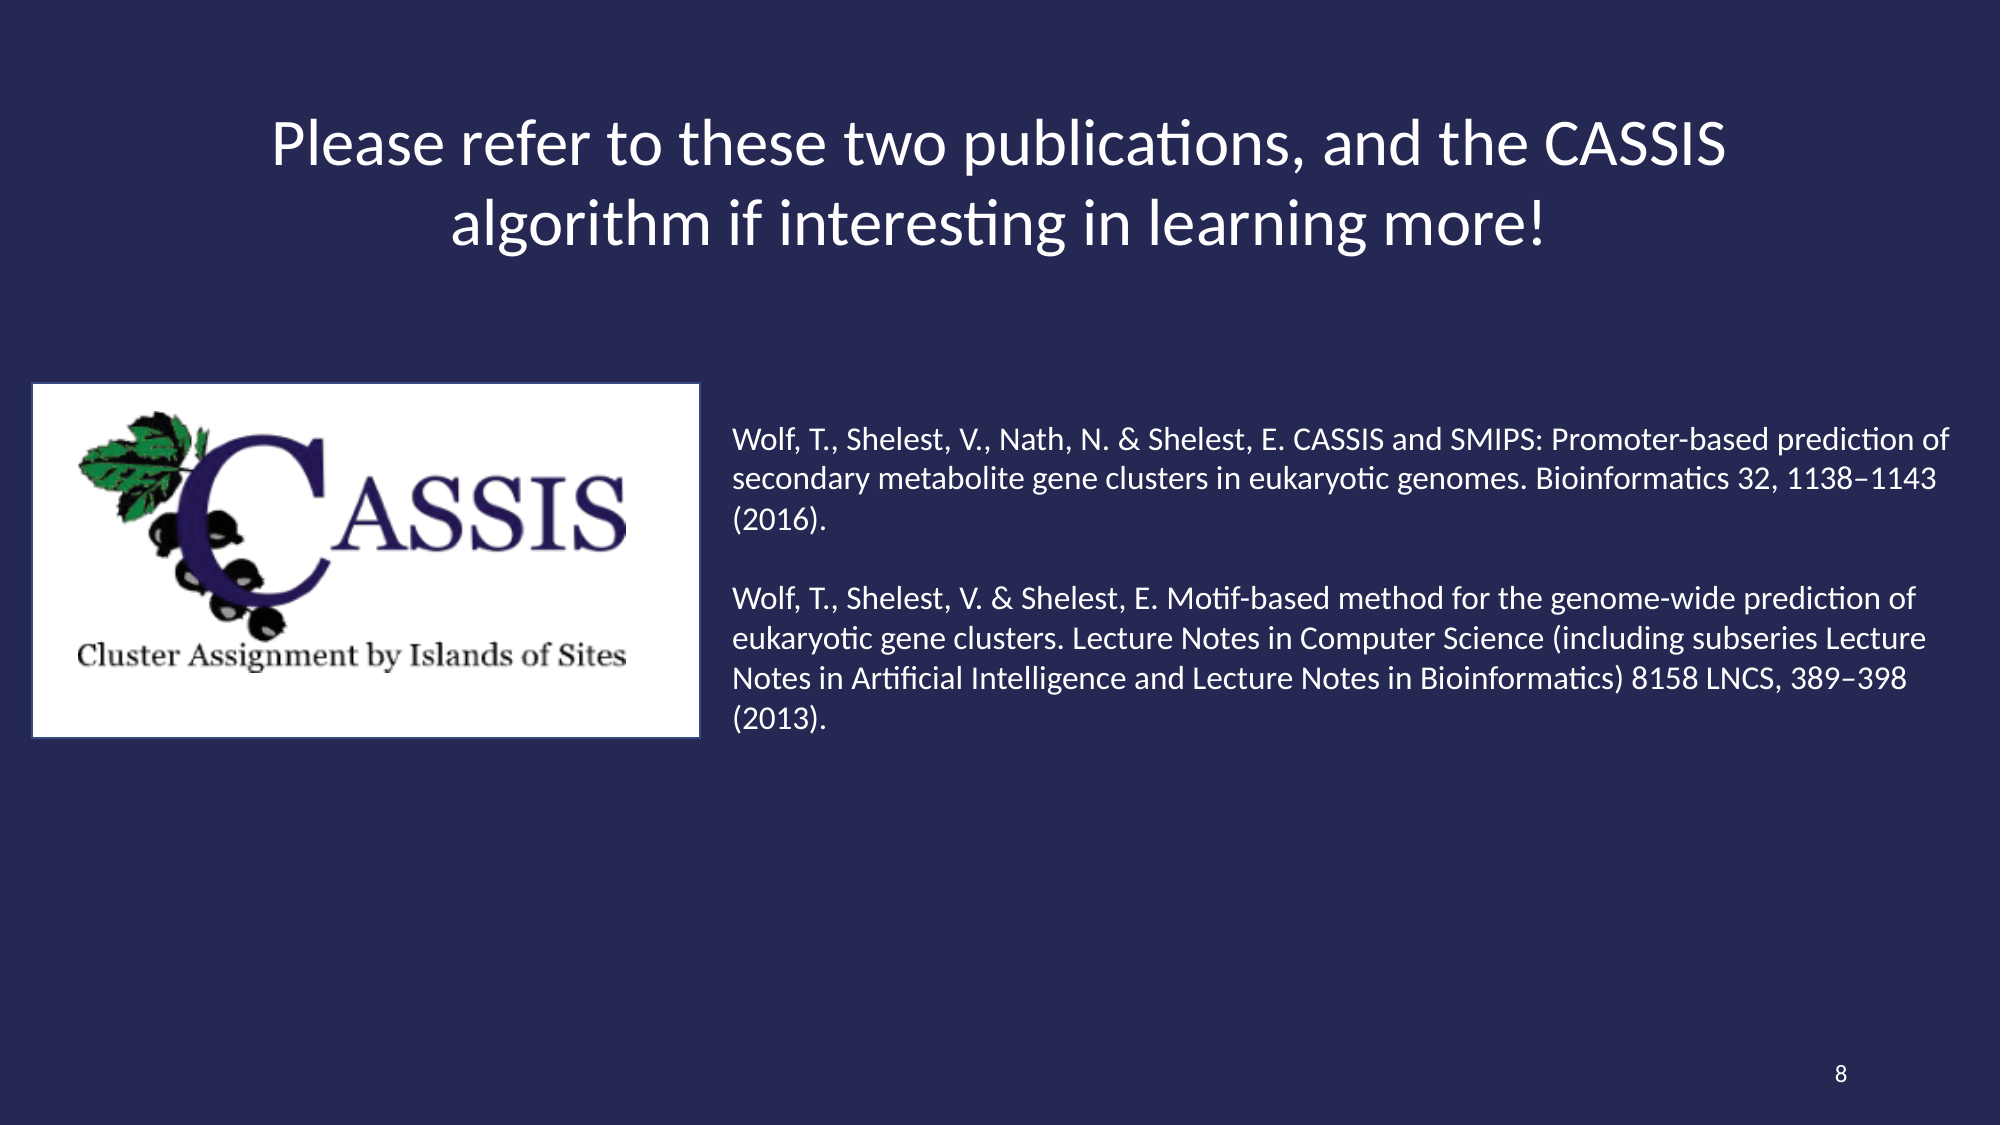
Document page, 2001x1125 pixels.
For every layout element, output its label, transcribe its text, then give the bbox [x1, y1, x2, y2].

picture [78, 411, 626, 673]
text_box [31, 382, 701, 739]
text_box Wolf, T., Shelest, V., Nath, N. & Shelest, E. CASSIS and SMIPS: Promoter-based prediction of secondary metabolite gene clusters in eukaryotic genomes. Bioinformatics 32, 1138–1143 (2016). Wolf, T., Shelest, V. & Shelest, E. Motif-based method for the genome-wide prediction of eukaryotic gene clusters. Lecture Notes in Computer Science (including subseries Lecture Notes in Artificial Intelligence and Lecture Notes in Bioinformatics) 8158 LNCS, 389–398 (2013). [717, 369, 1984, 824]
slide_number 8 [1412, 1042, 1863, 1103]
text_box Please refer to these two publications, and the CASSIS algorithm if interesting in learning more! [215, 91, 1785, 266]
